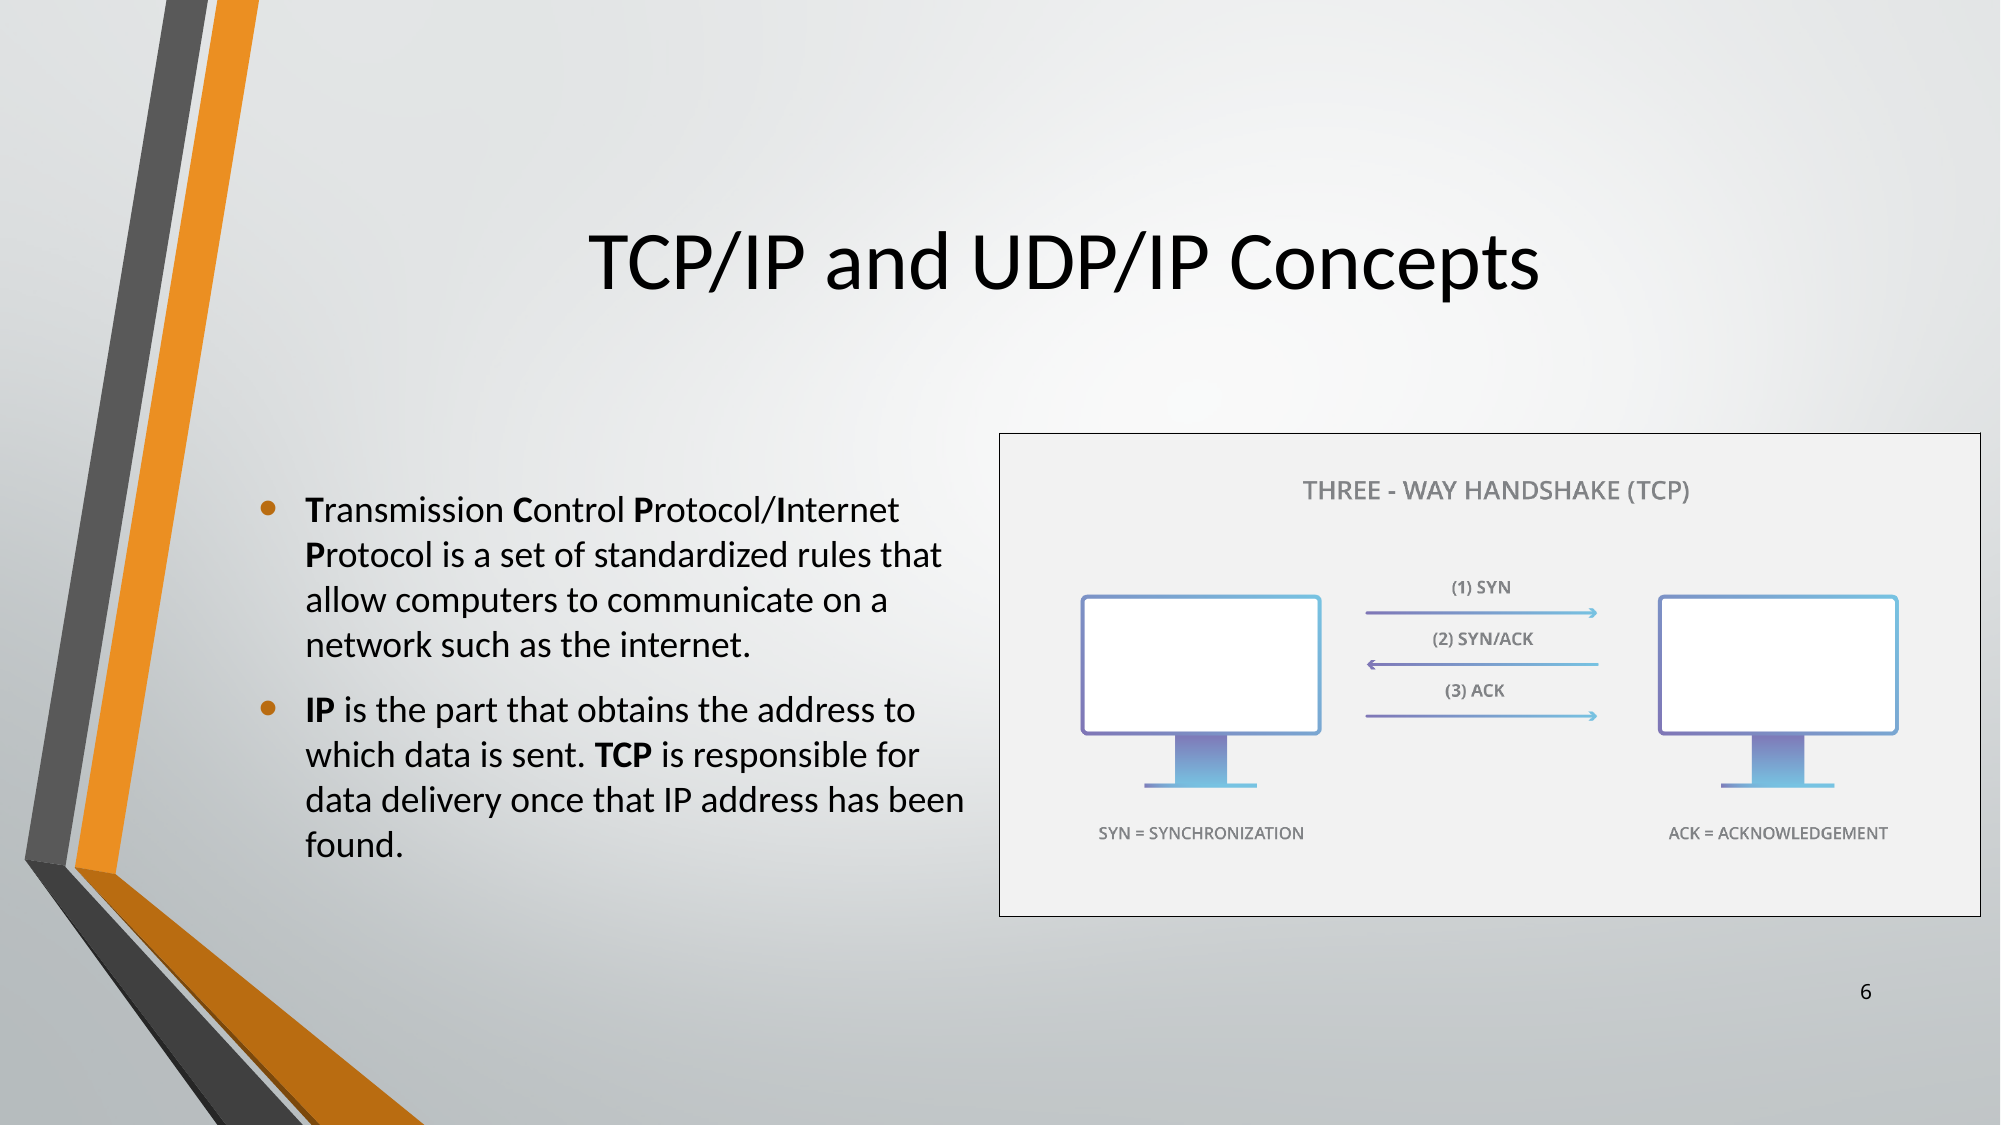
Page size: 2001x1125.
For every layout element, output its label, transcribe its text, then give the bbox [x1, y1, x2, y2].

list Transmission Control Protocol/Internet Protocol is a set of standardized rules that allow computers to communicate on a network such as the internet. IP is the part that obtains the address to which data is sent. TCP is responsible for data delivery once that IP address has been found. [243, 399, 1000, 950]
slide_number 6 [1796, 962, 1887, 1023]
title TCP/IP and UDP/IP Concepts [243, 112, 1887, 400]
picture [999, 432, 1981, 918]
